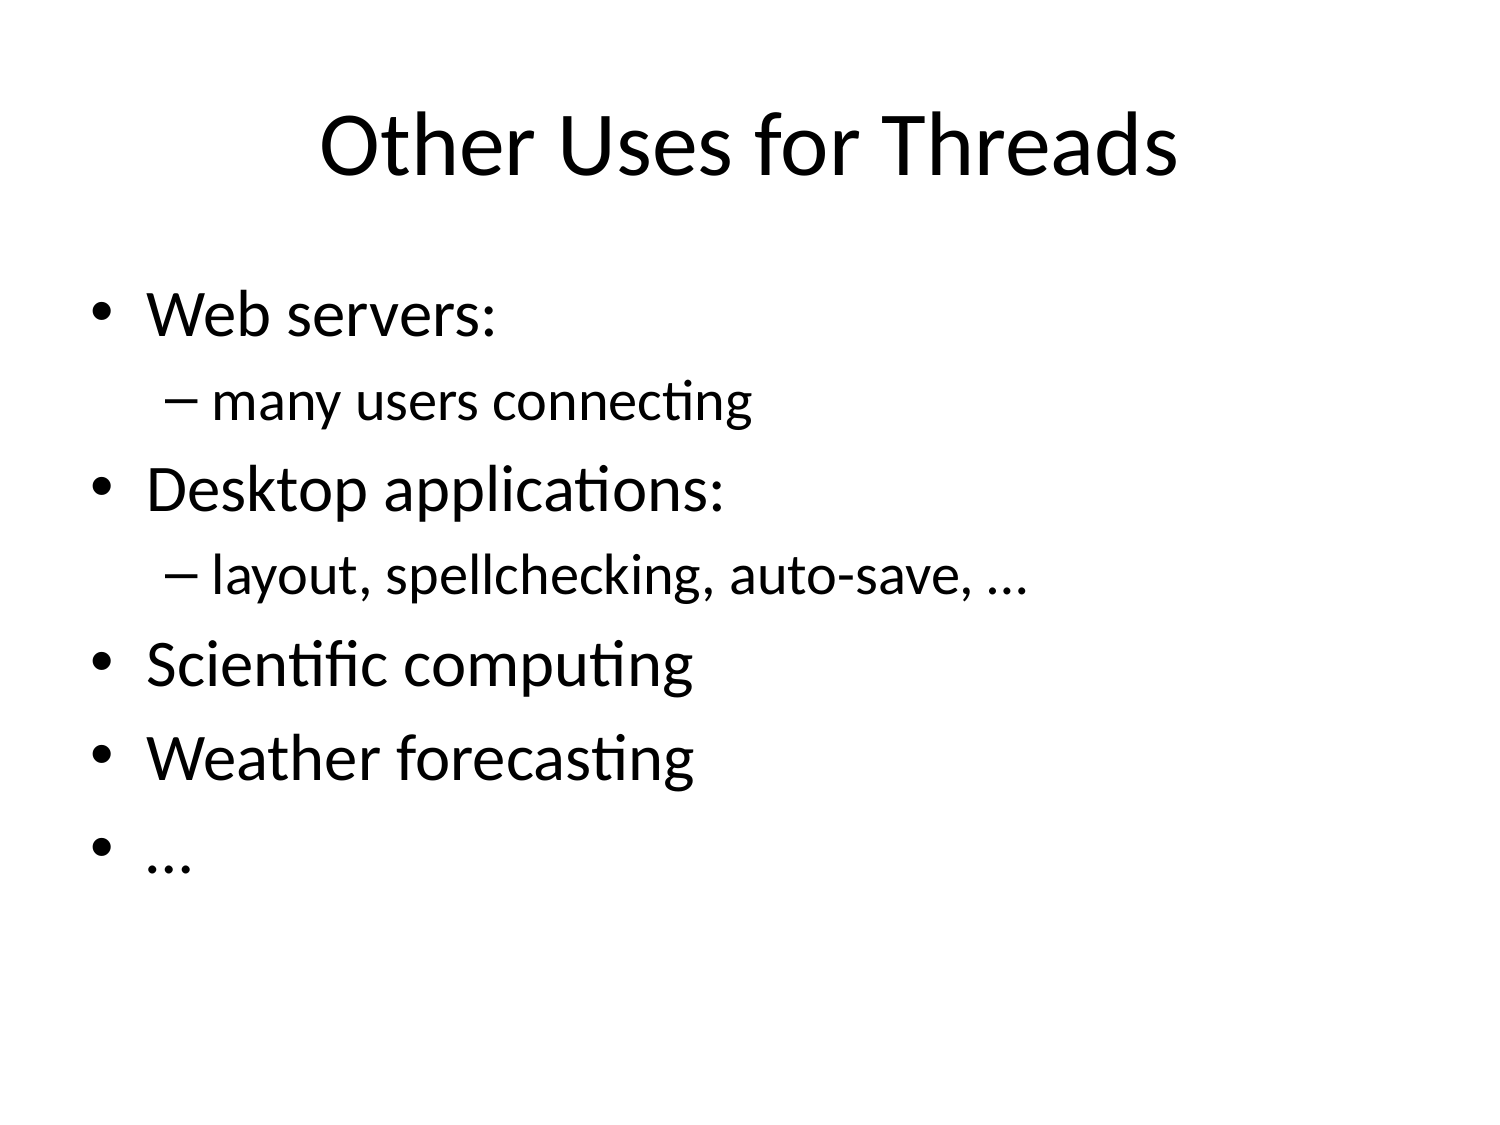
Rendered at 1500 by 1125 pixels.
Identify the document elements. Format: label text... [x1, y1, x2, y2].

list Web servers: many users connecting Desktop applications: layout, spellchecking, auto-save, … Scientific computing Weather forecasting … [75, 262, 1425, 1005]
title Other Uses for Threads [75, 45, 1425, 233]
